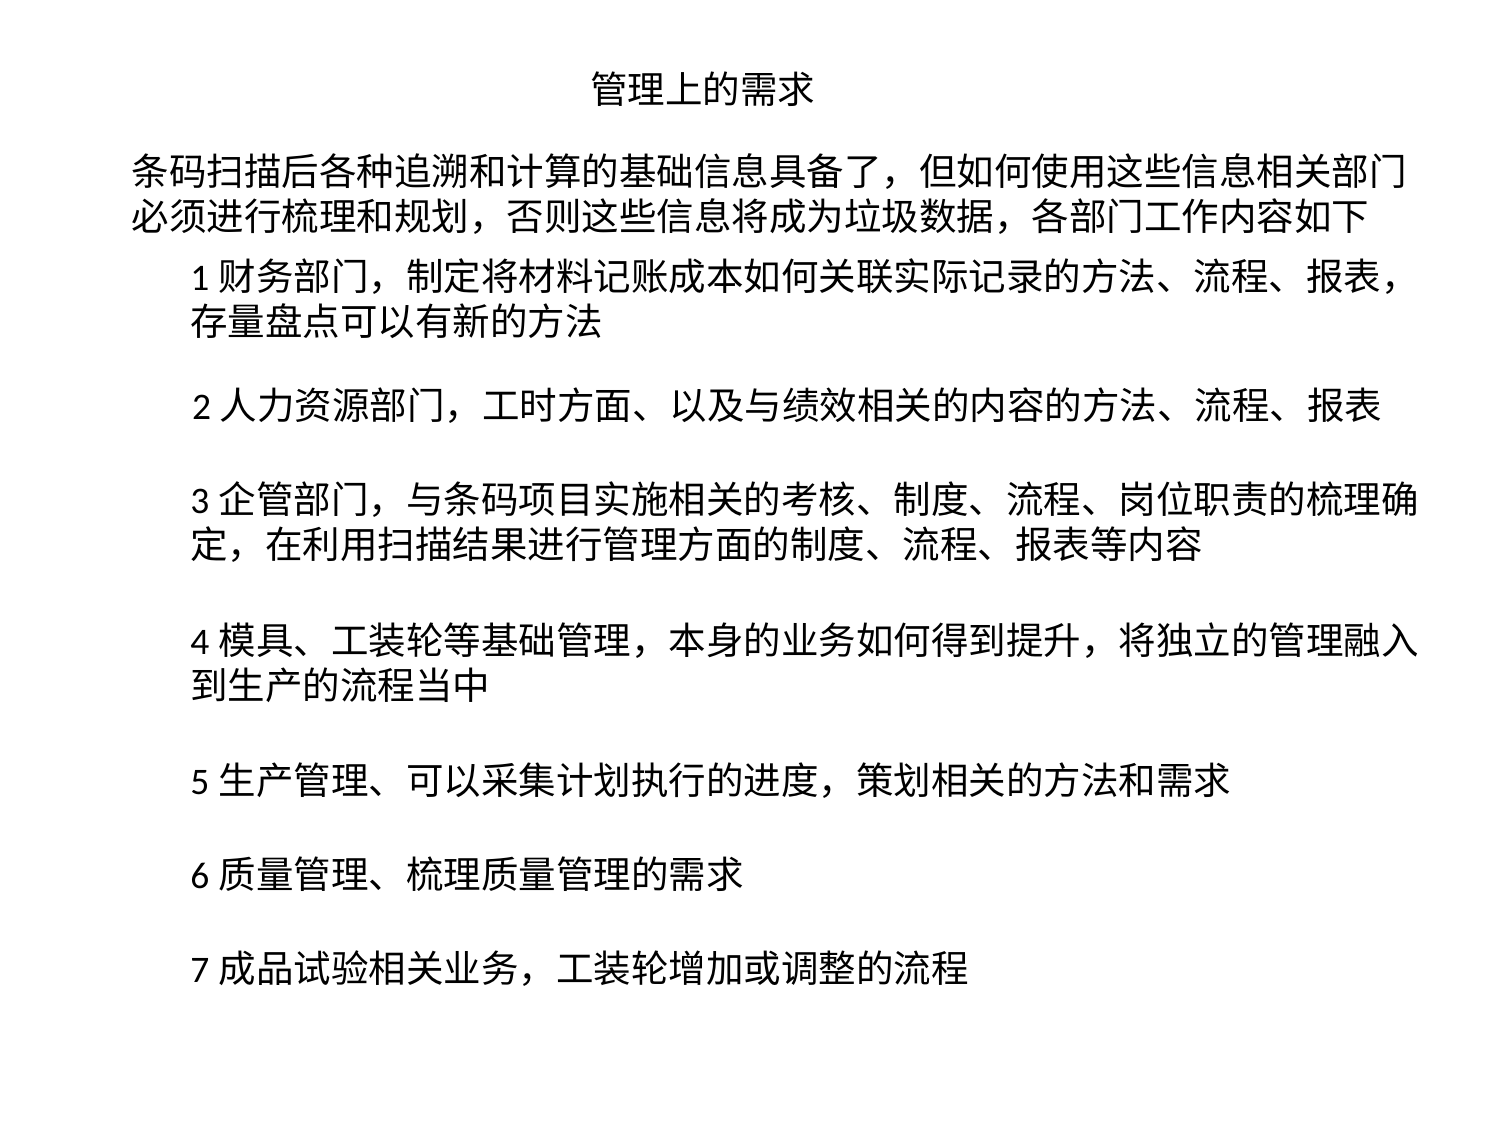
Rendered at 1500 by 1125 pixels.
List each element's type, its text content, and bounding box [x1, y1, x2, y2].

text_box 3企管部门，与条码项目实施相关的考核、制度、流程、岗位职责的梳理确定，在利用扫描结果进行管理方面的制度、流程、报表等内容 [175, 468, 1465, 574]
text_box 1财务部门，制定将材料记账成本如何关联实际记录的方法、流程、报表，存量盘点可以有新的方法 [175, 246, 1442, 351]
text_box 管理上的需求 [575, 58, 831, 119]
text_box 6质量管理、梳理质量管理的需求 [175, 843, 1465, 904]
text_box 5生产管理、可以采集计划执行的进度，策划相关的方法和需求 [175, 749, 1465, 810]
text_box 7成品试验相关业务，工装轮增加或调整的流程 [175, 937, 1465, 998]
text_box 4模具、工装轮等基础管理，本身的业务如何得到提升，将独立的管理融入到生产的流程当中 [175, 609, 1465, 715]
text_box 条码扫描后各种追溯和计算的基础信息具备了，但如何使用这些信息相关部门必须进行梳理和规划，否则这些信息将成为垃圾数据，各部门工作内容如下 [117, 140, 1430, 246]
text_box 2人力资源部门，工时方面、以及与绩效相关的内容的方法、流程、报表 [177, 374, 1398, 435]
